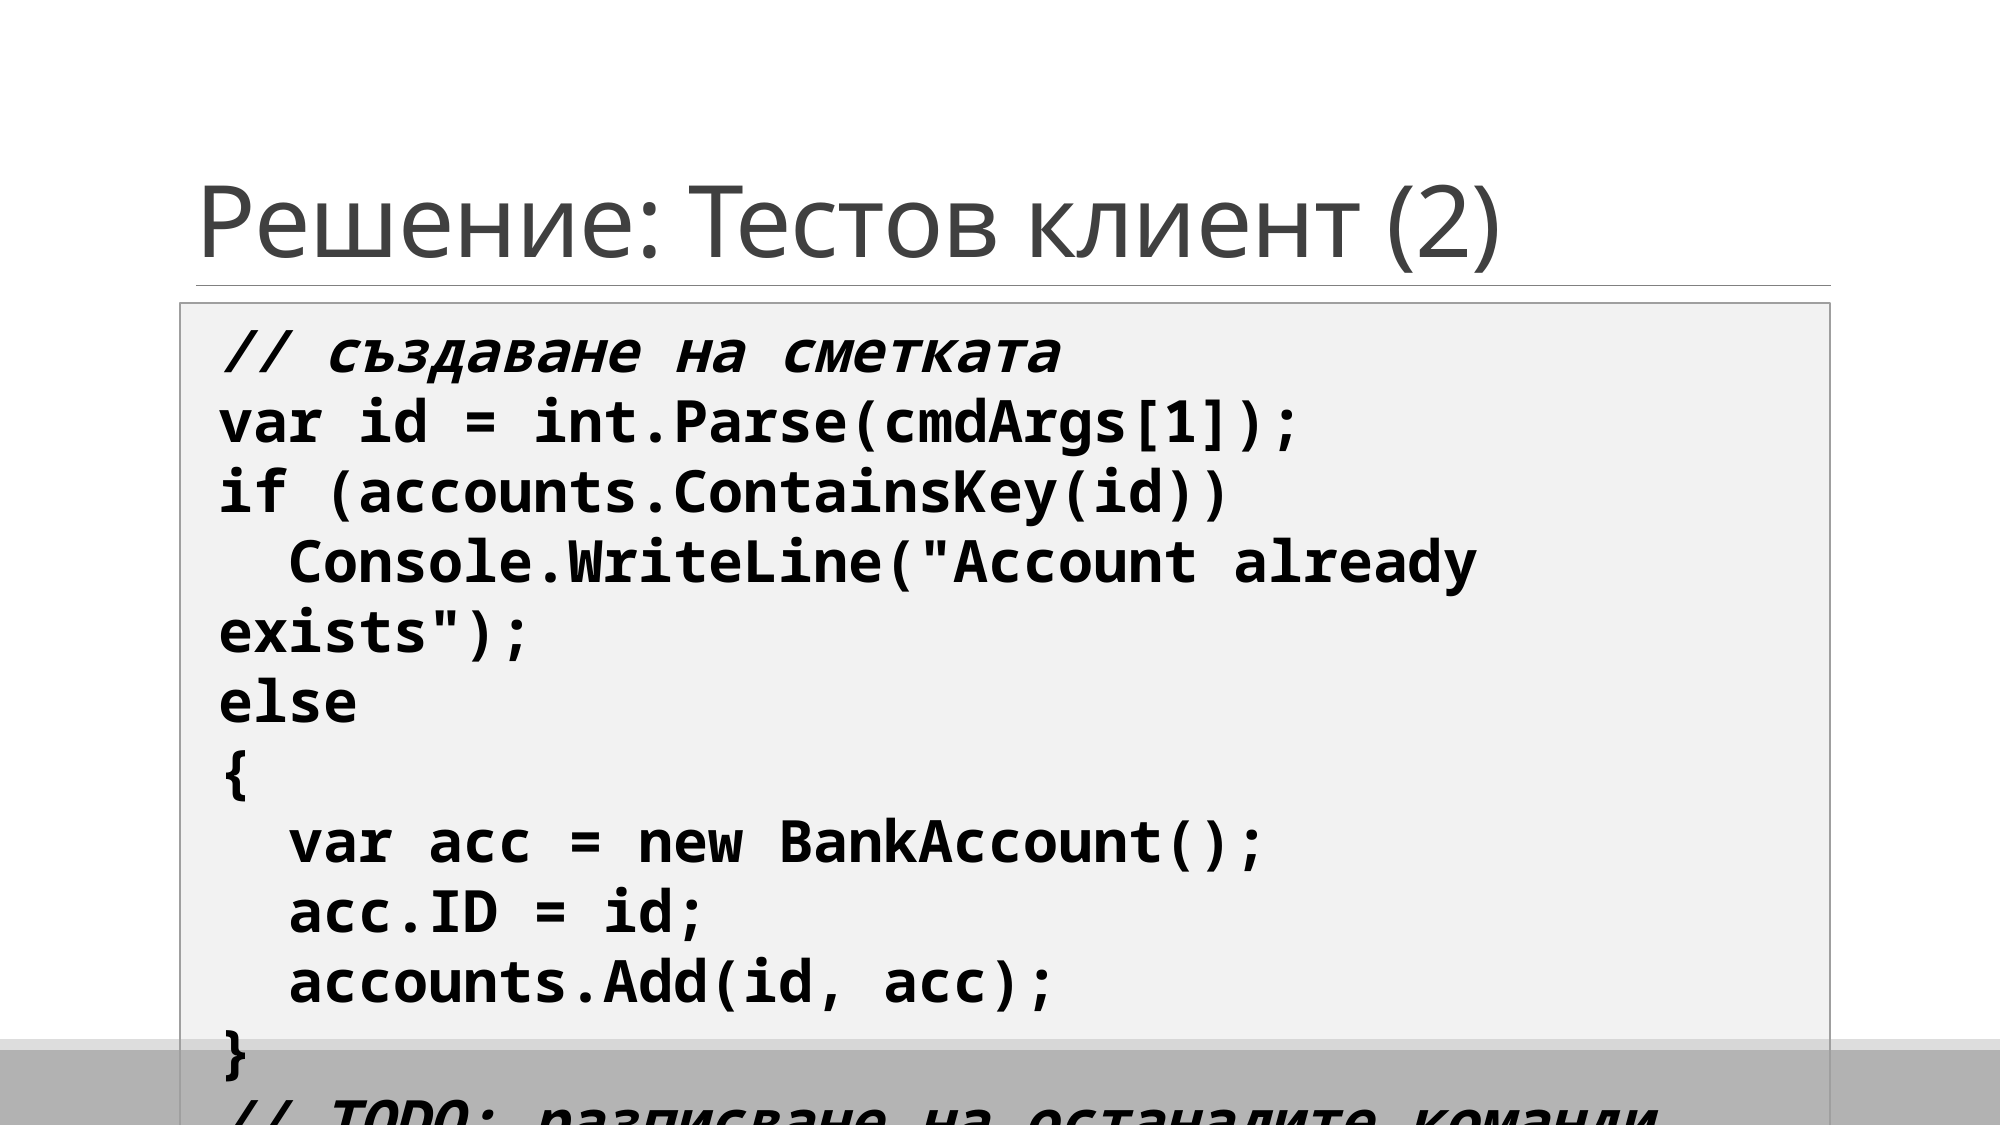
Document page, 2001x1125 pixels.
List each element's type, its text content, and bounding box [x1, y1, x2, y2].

title Решение: Тестов клиент (2) [180, 47, 1830, 285]
list // създаване на сметката var id = int.Parse(cmdArgs[1]); if (accounts.ContainsKey(id)) Console.WriteLine("Account already exists"); else { var acc = new BankAccount(); acc.ID = id; accounts.Add(id, acc); } // TODO: разписване на останалите команди… [180, 302, 1830, 1125]
